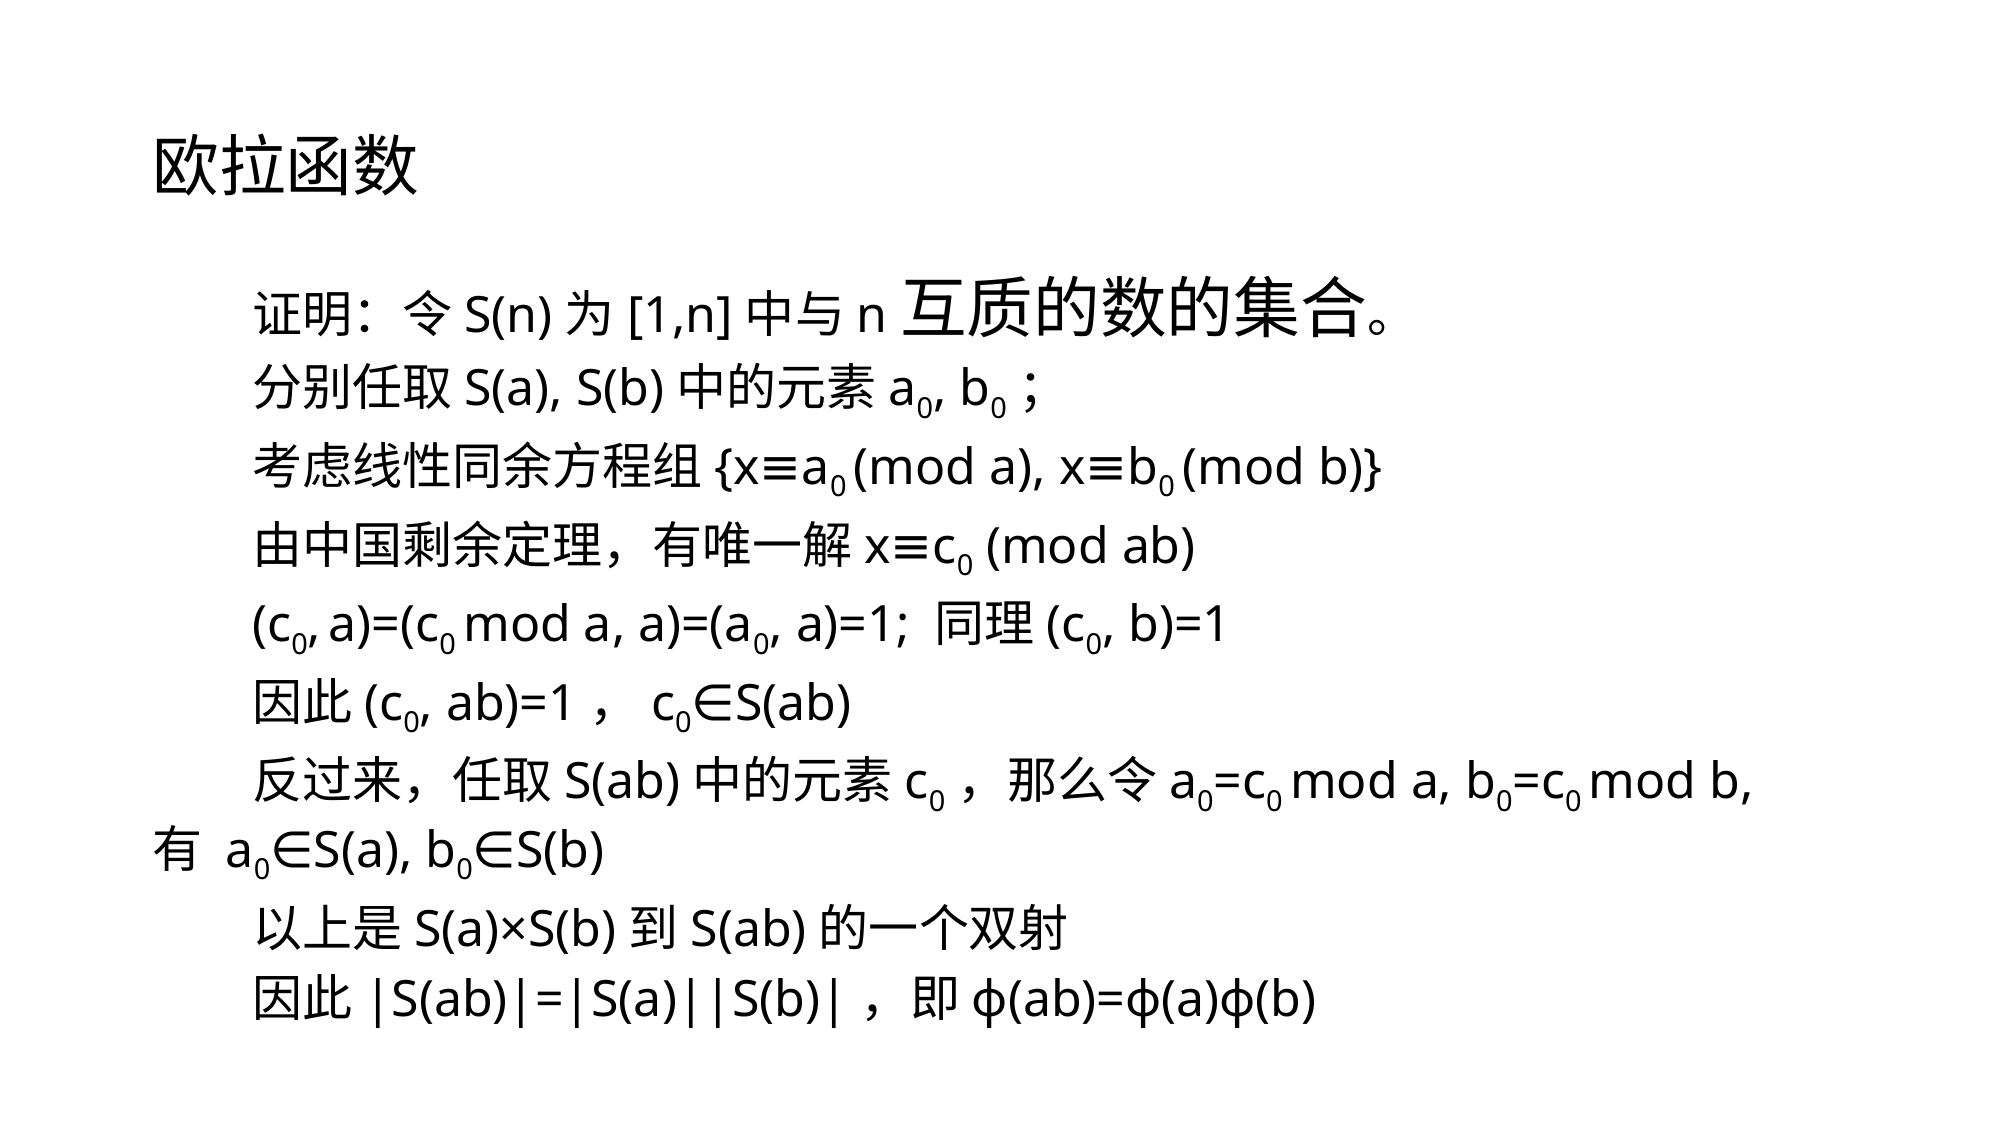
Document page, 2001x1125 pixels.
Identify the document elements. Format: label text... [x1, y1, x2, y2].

list 证明：令S(n)为[1,n]中与n互质的数的集合。 分别任取S(a), S(b)中的元素a0, b0； 考虑线性同余方程组{x≡a0 (mod a), x≡b0 (mod b)} 由中国剩余定理，有唯一解x≡c0 (mod ab) (c0, a)=(c0 mod a, a)=(a0, a)=1; 同理(c0, b)=1 因此(c0, ab)=1，c0∈S(ab) 反过来，任取S(ab)中的元素c0，那么令a0=c0 mod a, b0=c0 mod b, 有 a0∈S(a), b0∈S(b) 以上是S(a)×S(b)到S(ab)的一个双射 因此|S(ab)|=|S(a)||S(b)|，即ϕ(ab)=ϕ(a)ϕ(b) [137, 257, 1824, 1080]
title 欧拉函数 [137, 59, 1863, 278]
